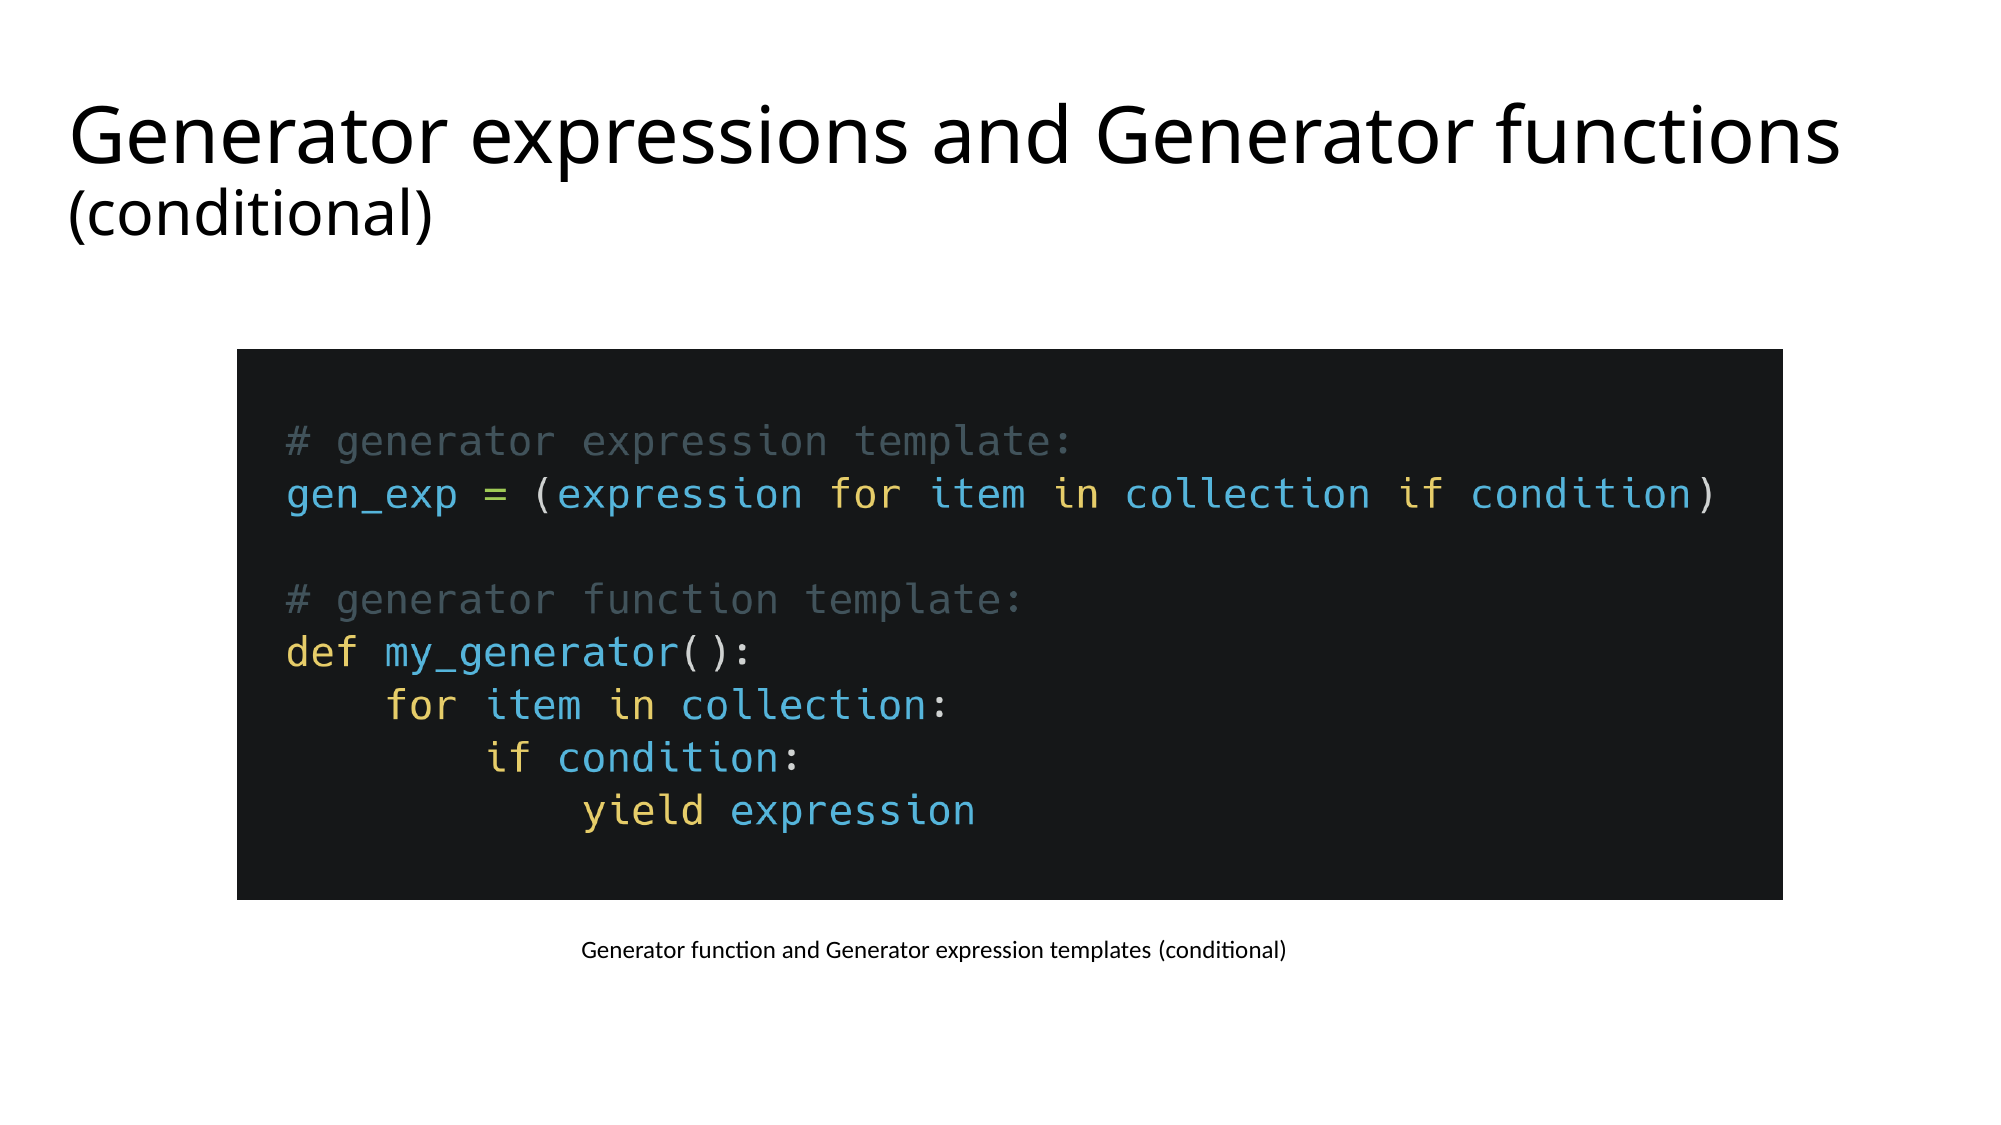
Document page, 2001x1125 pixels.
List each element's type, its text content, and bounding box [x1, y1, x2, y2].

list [237, 349, 1783, 900]
text_box Generator function and Generator expression templates (conditional) [566, 926, 1352, 972]
title Generator expressions and Generator functions (conditional) [53, 59, 2000, 281]
